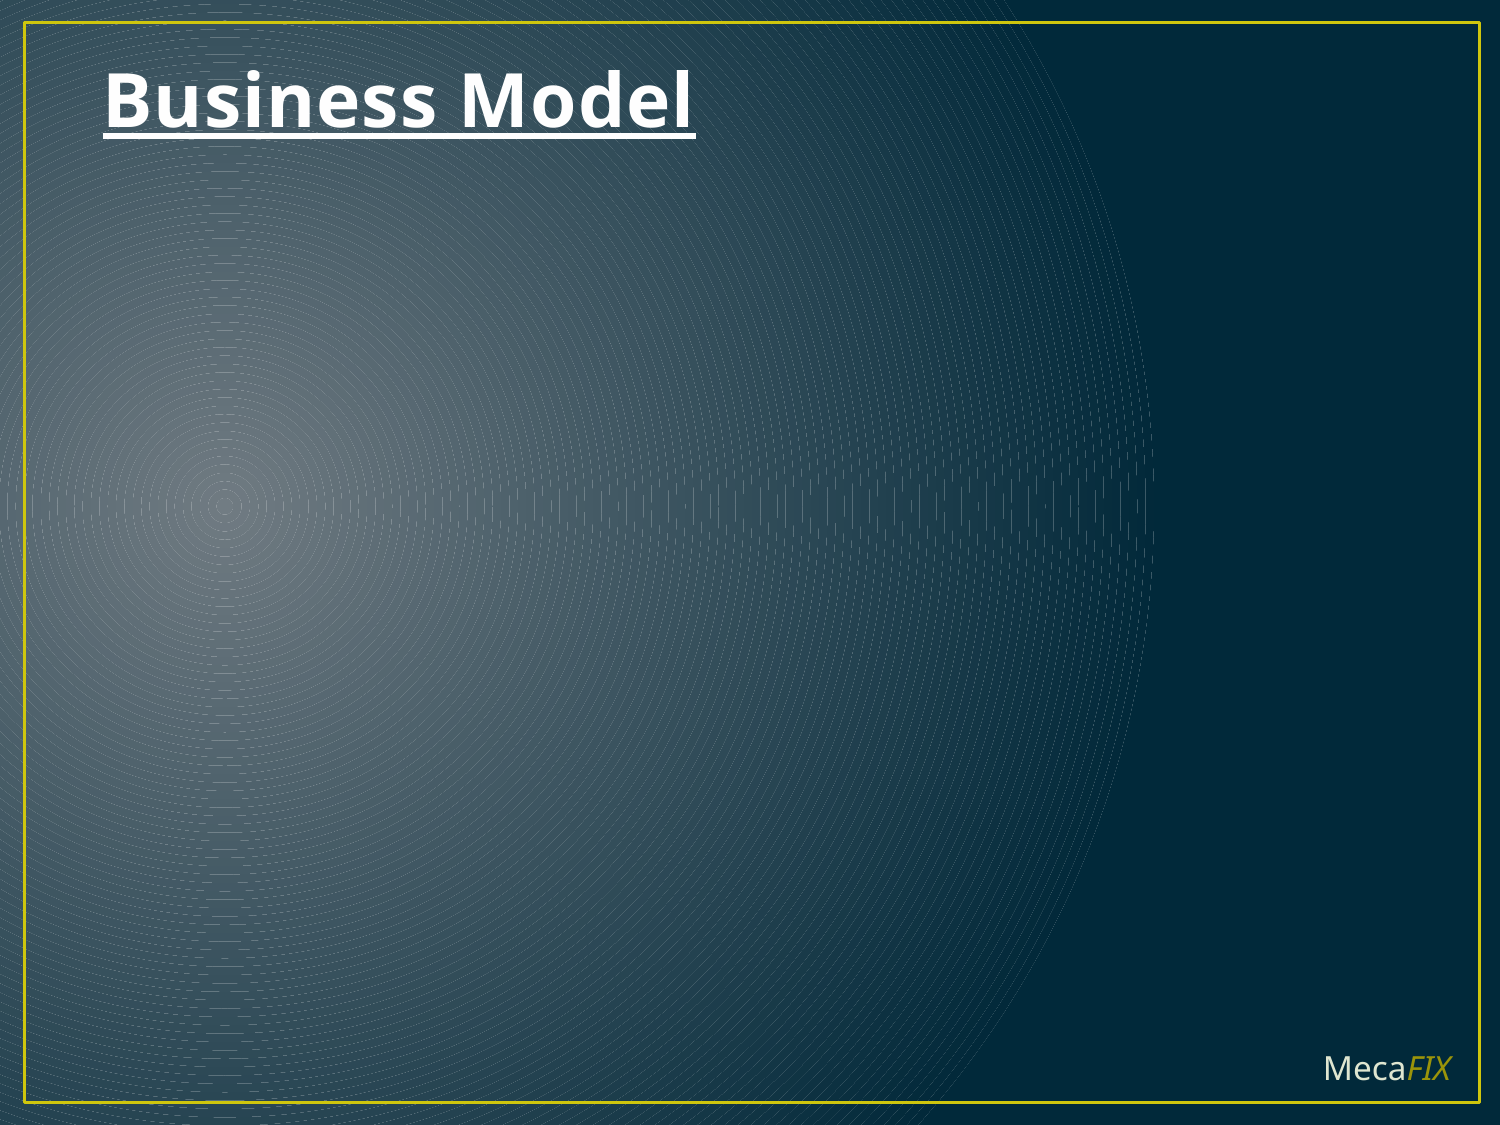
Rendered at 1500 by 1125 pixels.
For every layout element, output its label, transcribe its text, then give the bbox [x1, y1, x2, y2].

footer MecaFIX [900, 1037, 1472, 1098]
title Business Model [87, 37, 1438, 150]
